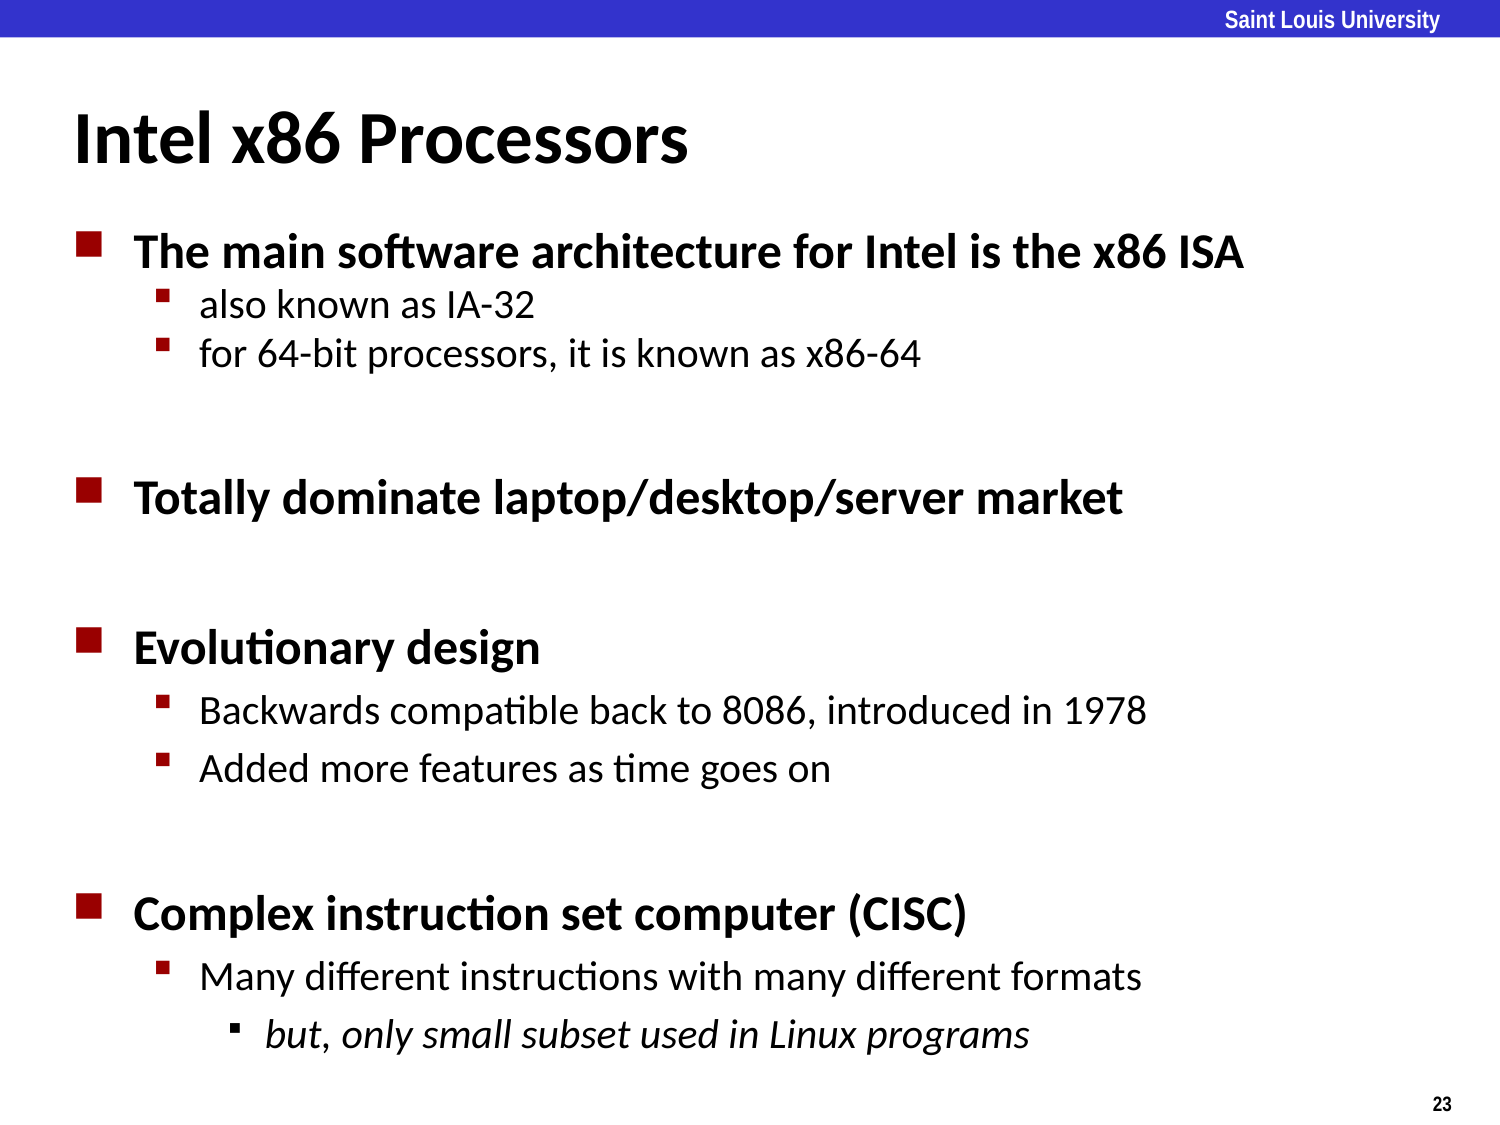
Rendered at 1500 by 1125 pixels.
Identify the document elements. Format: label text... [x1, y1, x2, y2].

title Intel x86 Processors [58, 71, 1305, 197]
list The main software architecture for Intel is the x86 ISA also known as IA-32 for 64-bit processors, it is known as x86-64 Totally dominate laptop/desktop/server market Evolutionary design Backwards compatible back to 8086, introduced in 1978 Added more features as time goes on Complex instruction set computer (CISC) Many different instructions with many different formats but, only small subset used in Linux programs [62, 223, 1463, 1040]
